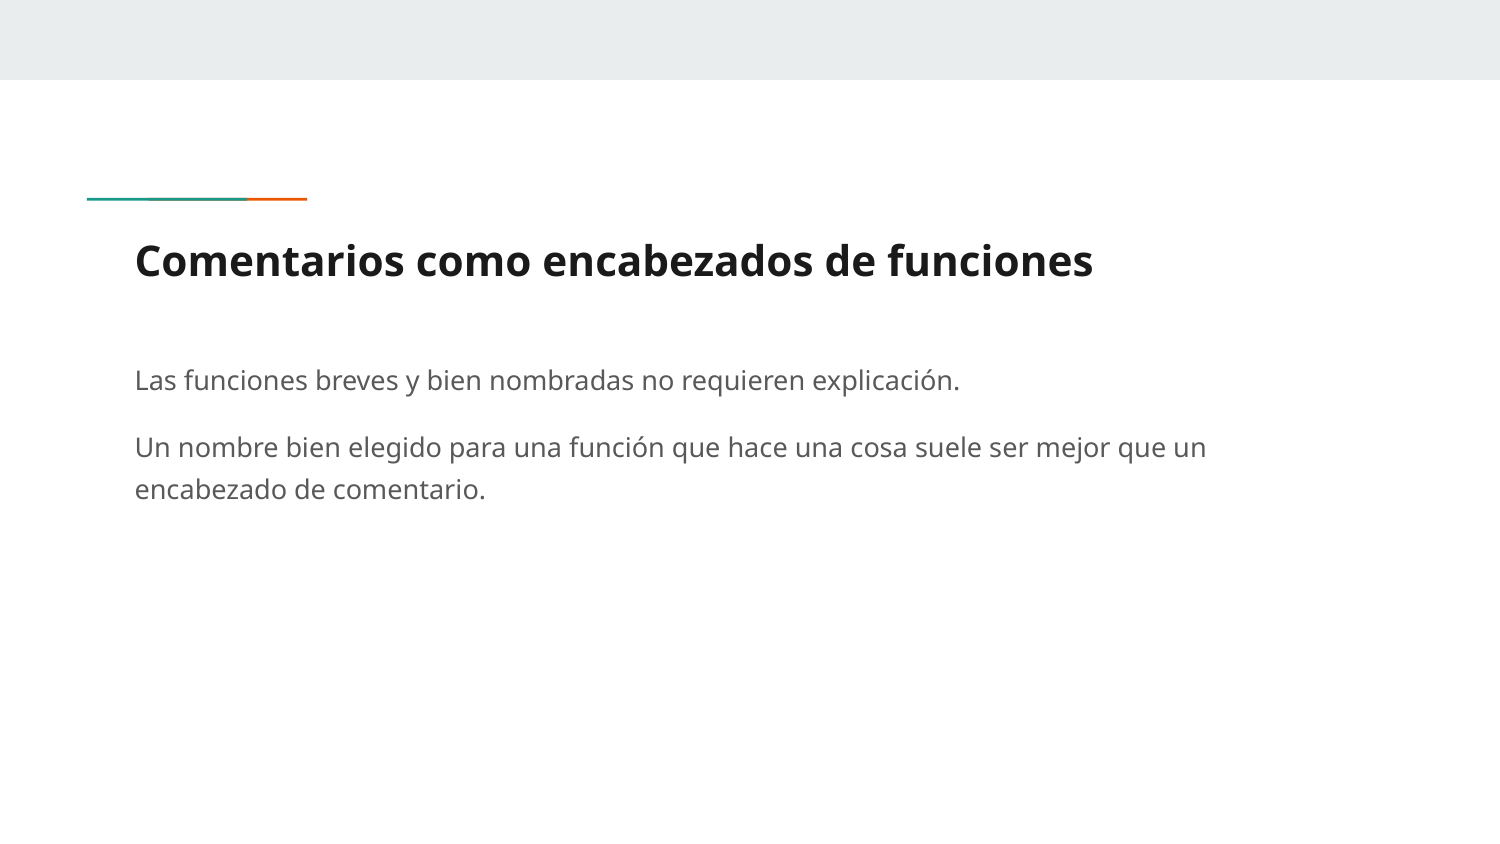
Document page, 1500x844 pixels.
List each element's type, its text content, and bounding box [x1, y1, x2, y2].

list Las funciones breves y bien nombradas no requieren explicación. Un nombre bien elegido para una función que hace una cosa suele ser mejor que un encabezado de comentario. [119, 341, 1381, 712]
title Comentarios como encabezados de funciones [119, 216, 1381, 305]
